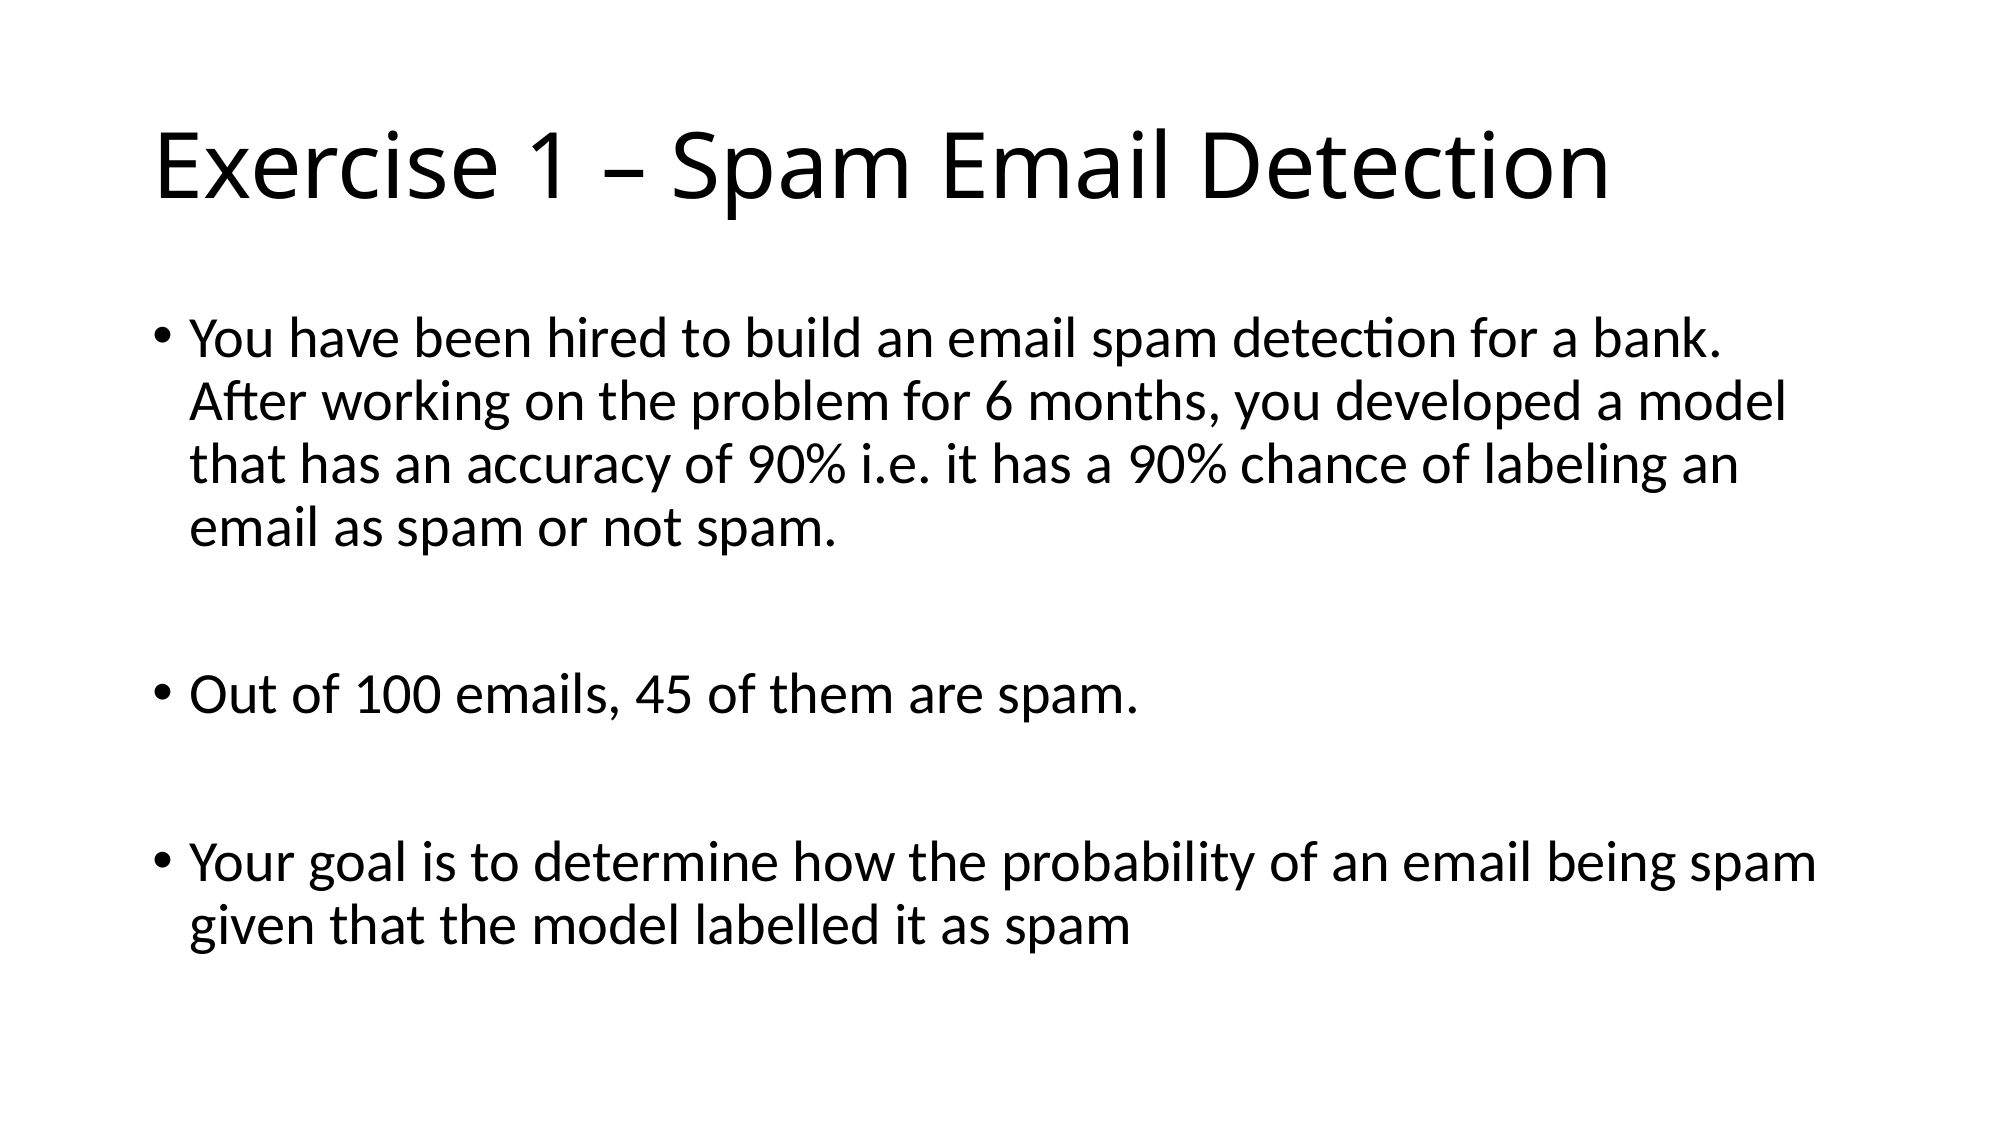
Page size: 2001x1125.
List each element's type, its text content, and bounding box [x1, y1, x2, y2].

title Exercise 1 – Spam Email Detection [137, 59, 1863, 278]
list You have been hired to build an email spam detection for a bank. After working on the problem for 6 months, you developed a model that has an accuracy of 90% i.e. it has a 90% chance of labeling an email as spam or not spam. Out of 100 emails, 45 of them are spam. Your goal is to determine how the probability of an email being spam given that the model labelled it as spam [137, 299, 1863, 1014]
